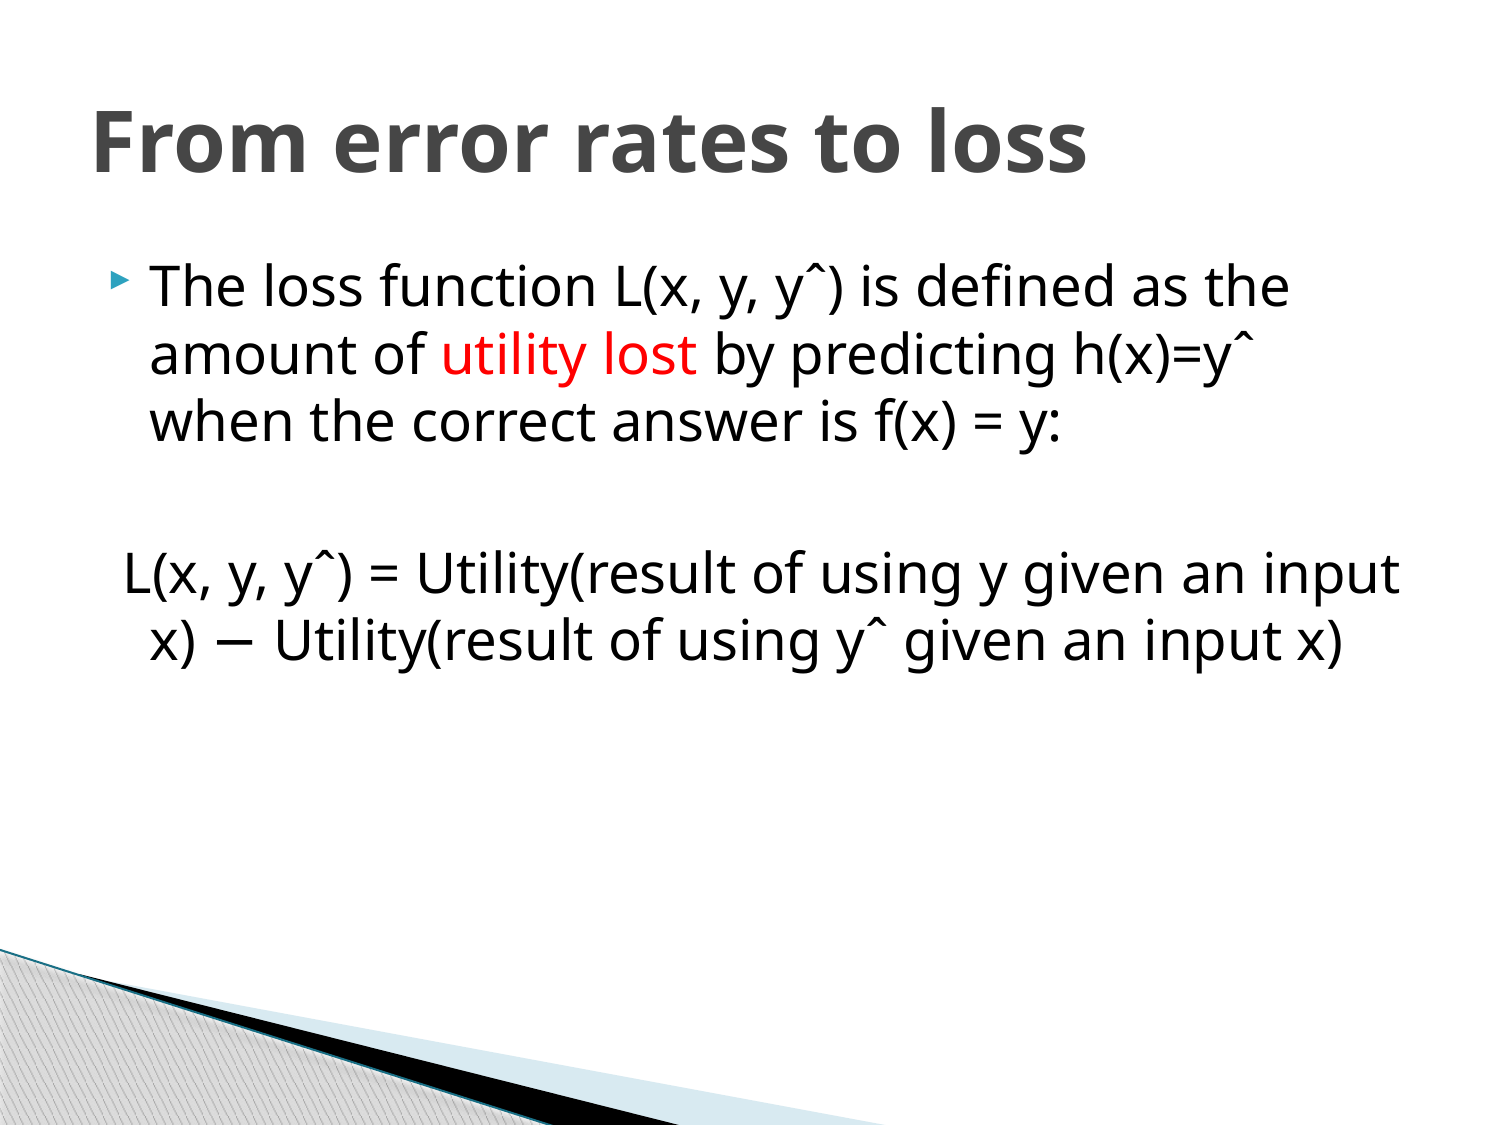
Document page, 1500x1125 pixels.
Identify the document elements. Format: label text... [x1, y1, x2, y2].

title From error rates to loss [75, 45, 1425, 233]
list The loss function L(x, y, yˆ) is defined as the amount of utility lost by predicting h(x)=yˆ when the correct answer is f(x) = y: L(x, y, yˆ) = Utility(result of using y given an input x) − Utility(result of using yˆ given an input x) [75, 243, 1425, 986]
